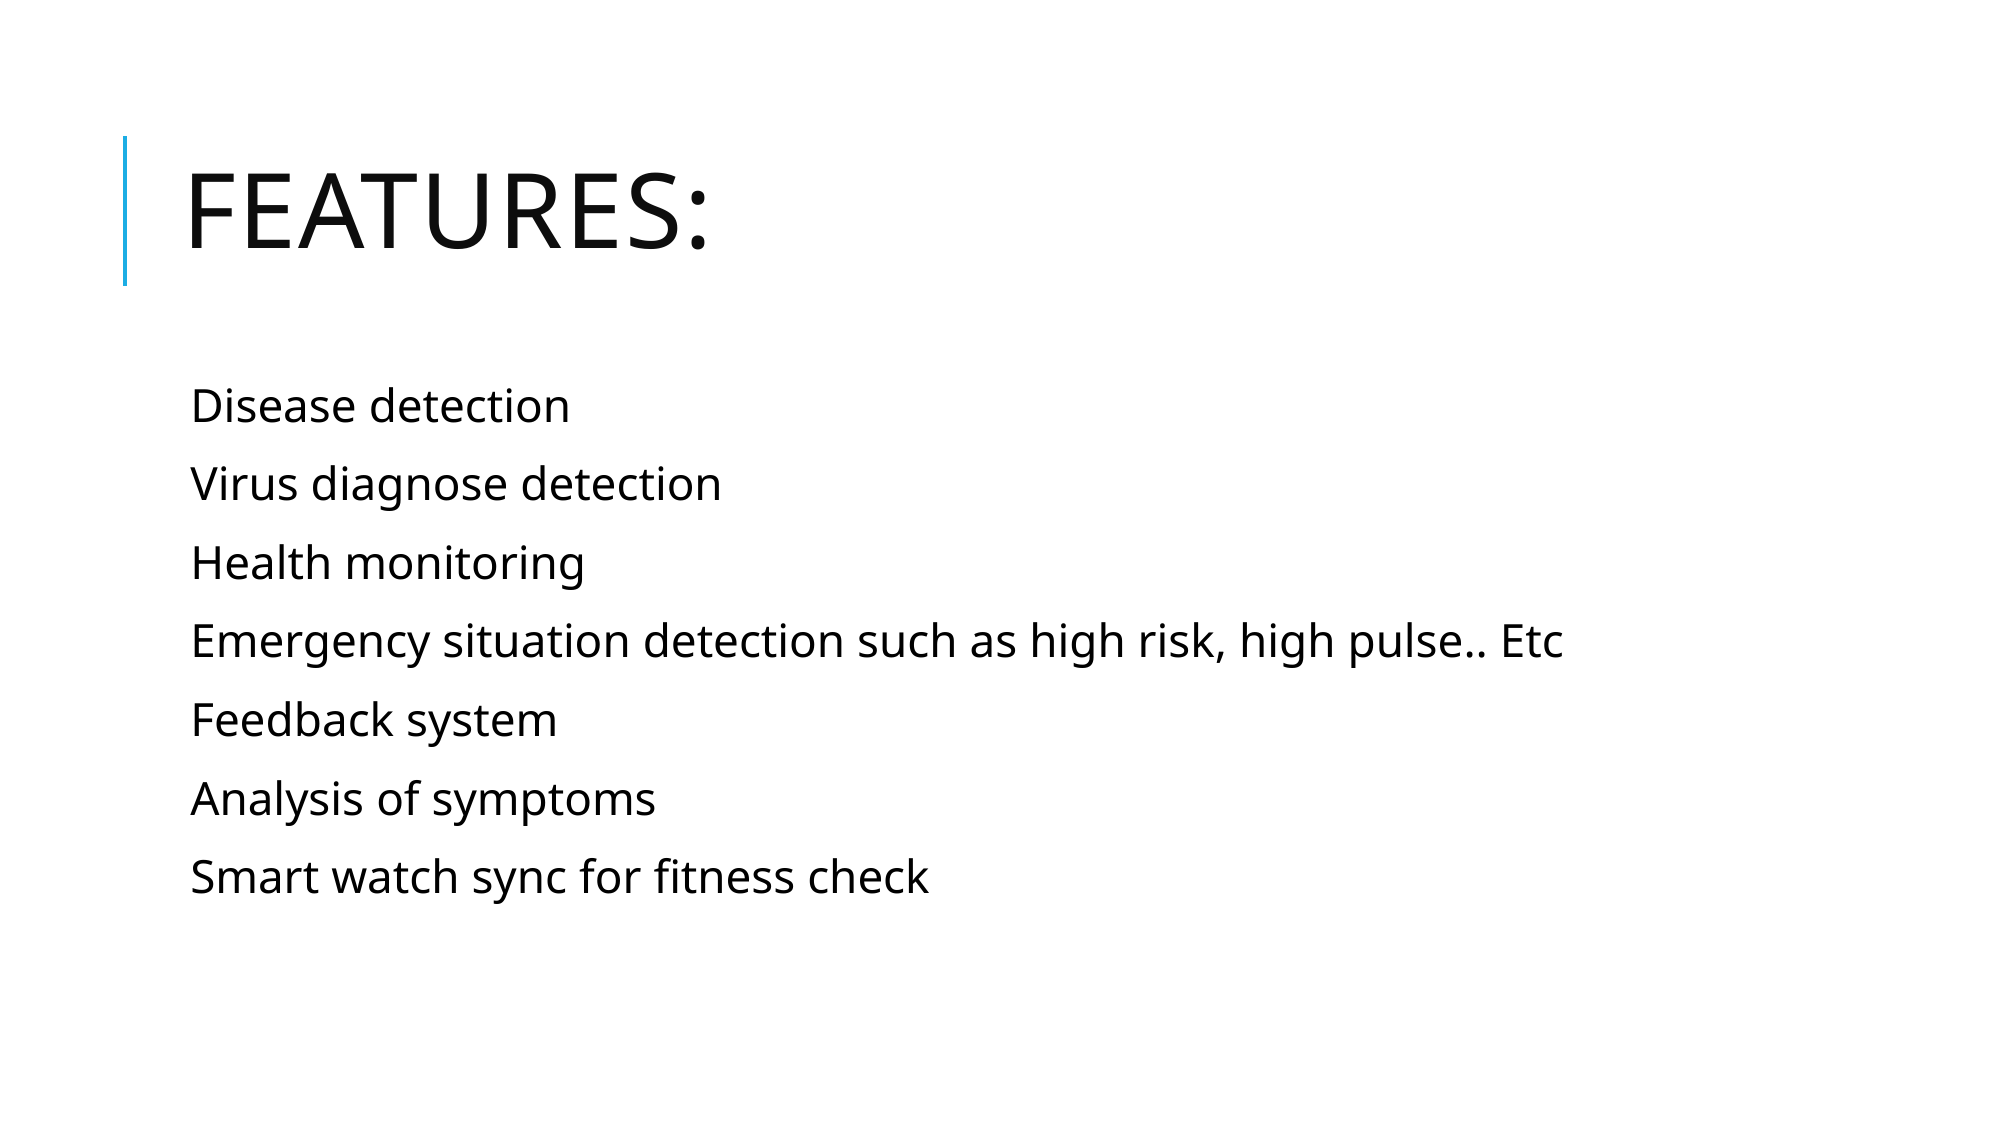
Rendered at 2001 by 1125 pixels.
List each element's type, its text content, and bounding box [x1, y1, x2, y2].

list Disease detection Virus diagnose detection Health monitoring Emergency situation detection such as high risk, high pulse.. Etc Feedback system Analysis of symptoms Smart watch sync for fitness check [168, 375, 1763, 1035]
title Features: [168, 96, 1763, 342]
